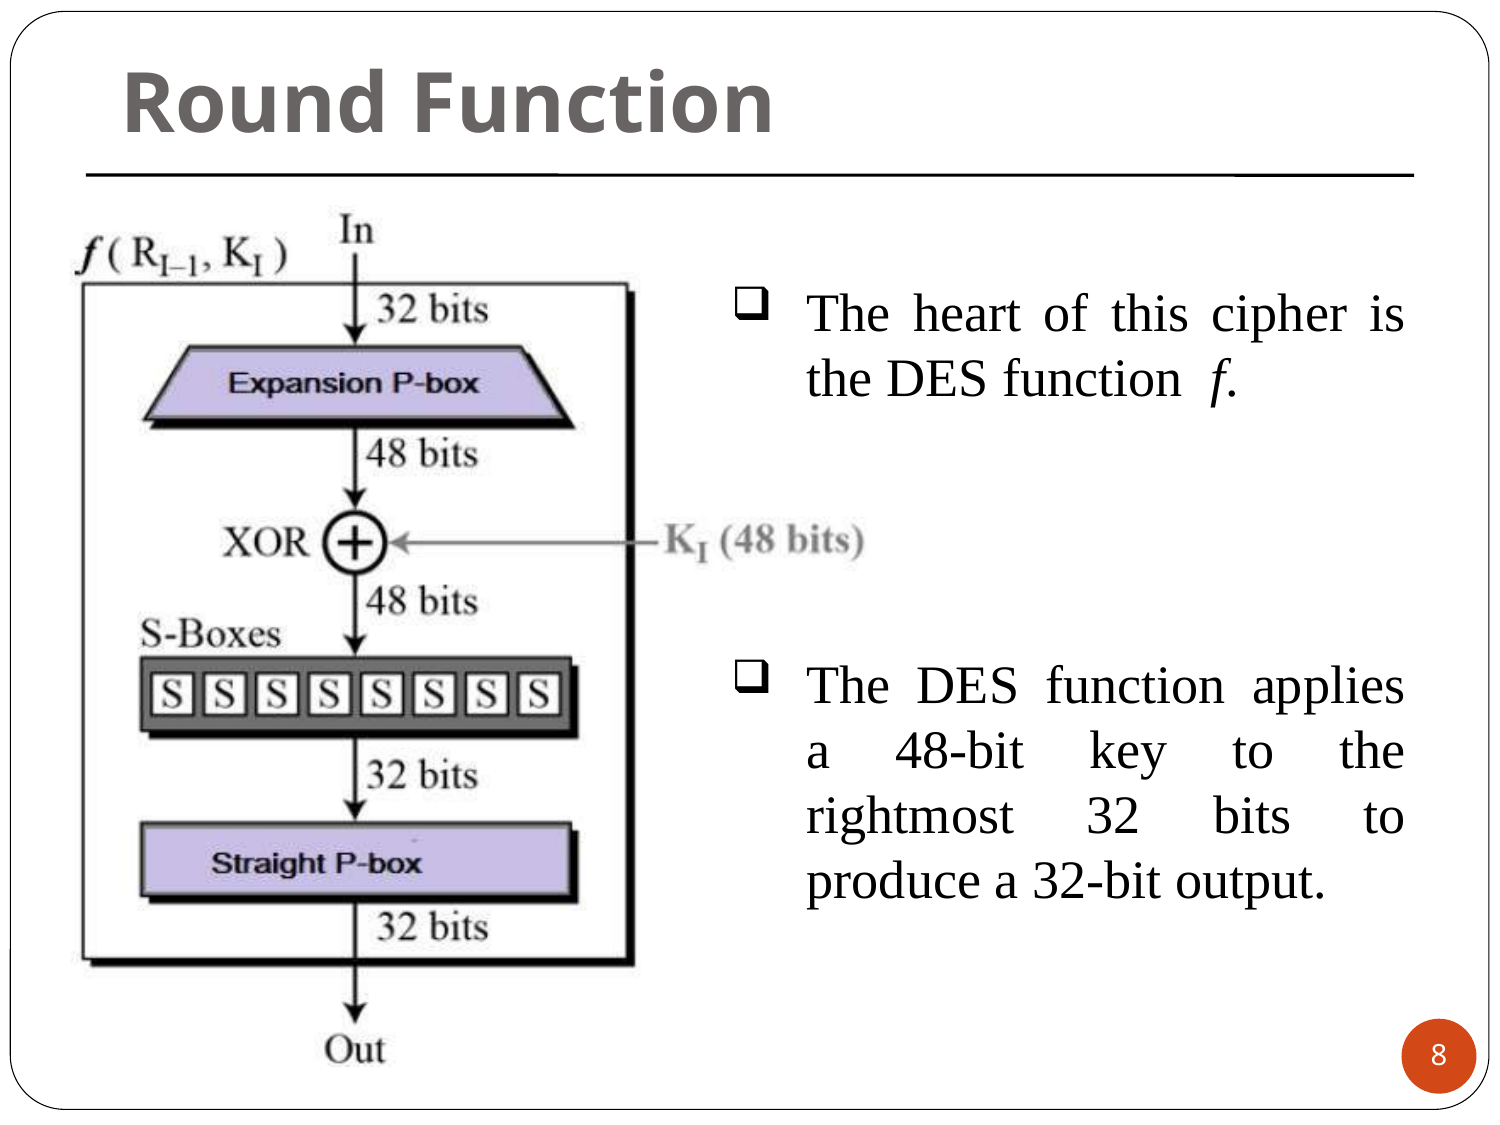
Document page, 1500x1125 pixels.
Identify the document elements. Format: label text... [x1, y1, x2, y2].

text_box The heart of this cipher is the DES function f. The DES function applies a 48-bit key to the rightmost 32 bits to produce a 32-bit output. [871, 269, 1421, 938]
text_box 8 [1401, 1018, 1477, 1094]
picture [70, 204, 868, 1067]
text_box Round Function [105, 32, 1381, 165]
